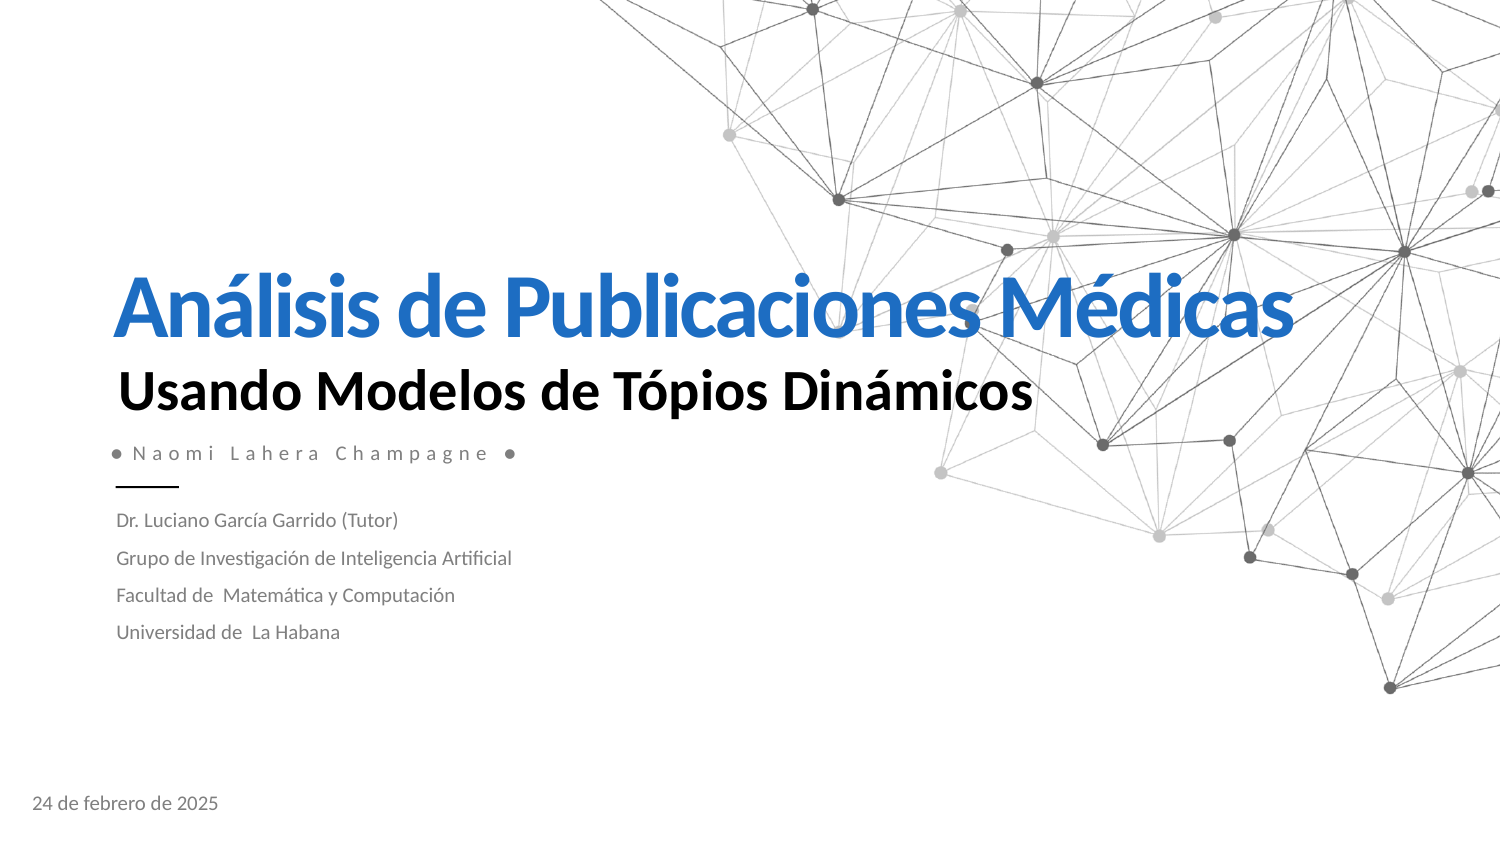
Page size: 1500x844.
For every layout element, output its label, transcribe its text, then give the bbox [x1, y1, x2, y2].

text_box Usando Modelos de Tópios Dinámicos [103, 364, 1049, 430]
text_box ● Naomi Lahera Champagne ● [110, 432, 750, 465]
text_box Análisis de Publicaciones Médicas [98, 205, 1312, 364]
picture [430, 0, 1500, 755]
text_box Dr. Luciano García Garrido (Tutor) Grupo de Investigación de Inteligencia Artificial Facultad de Matemática y Computación Universidad de La Habana [101, 487, 854, 652]
